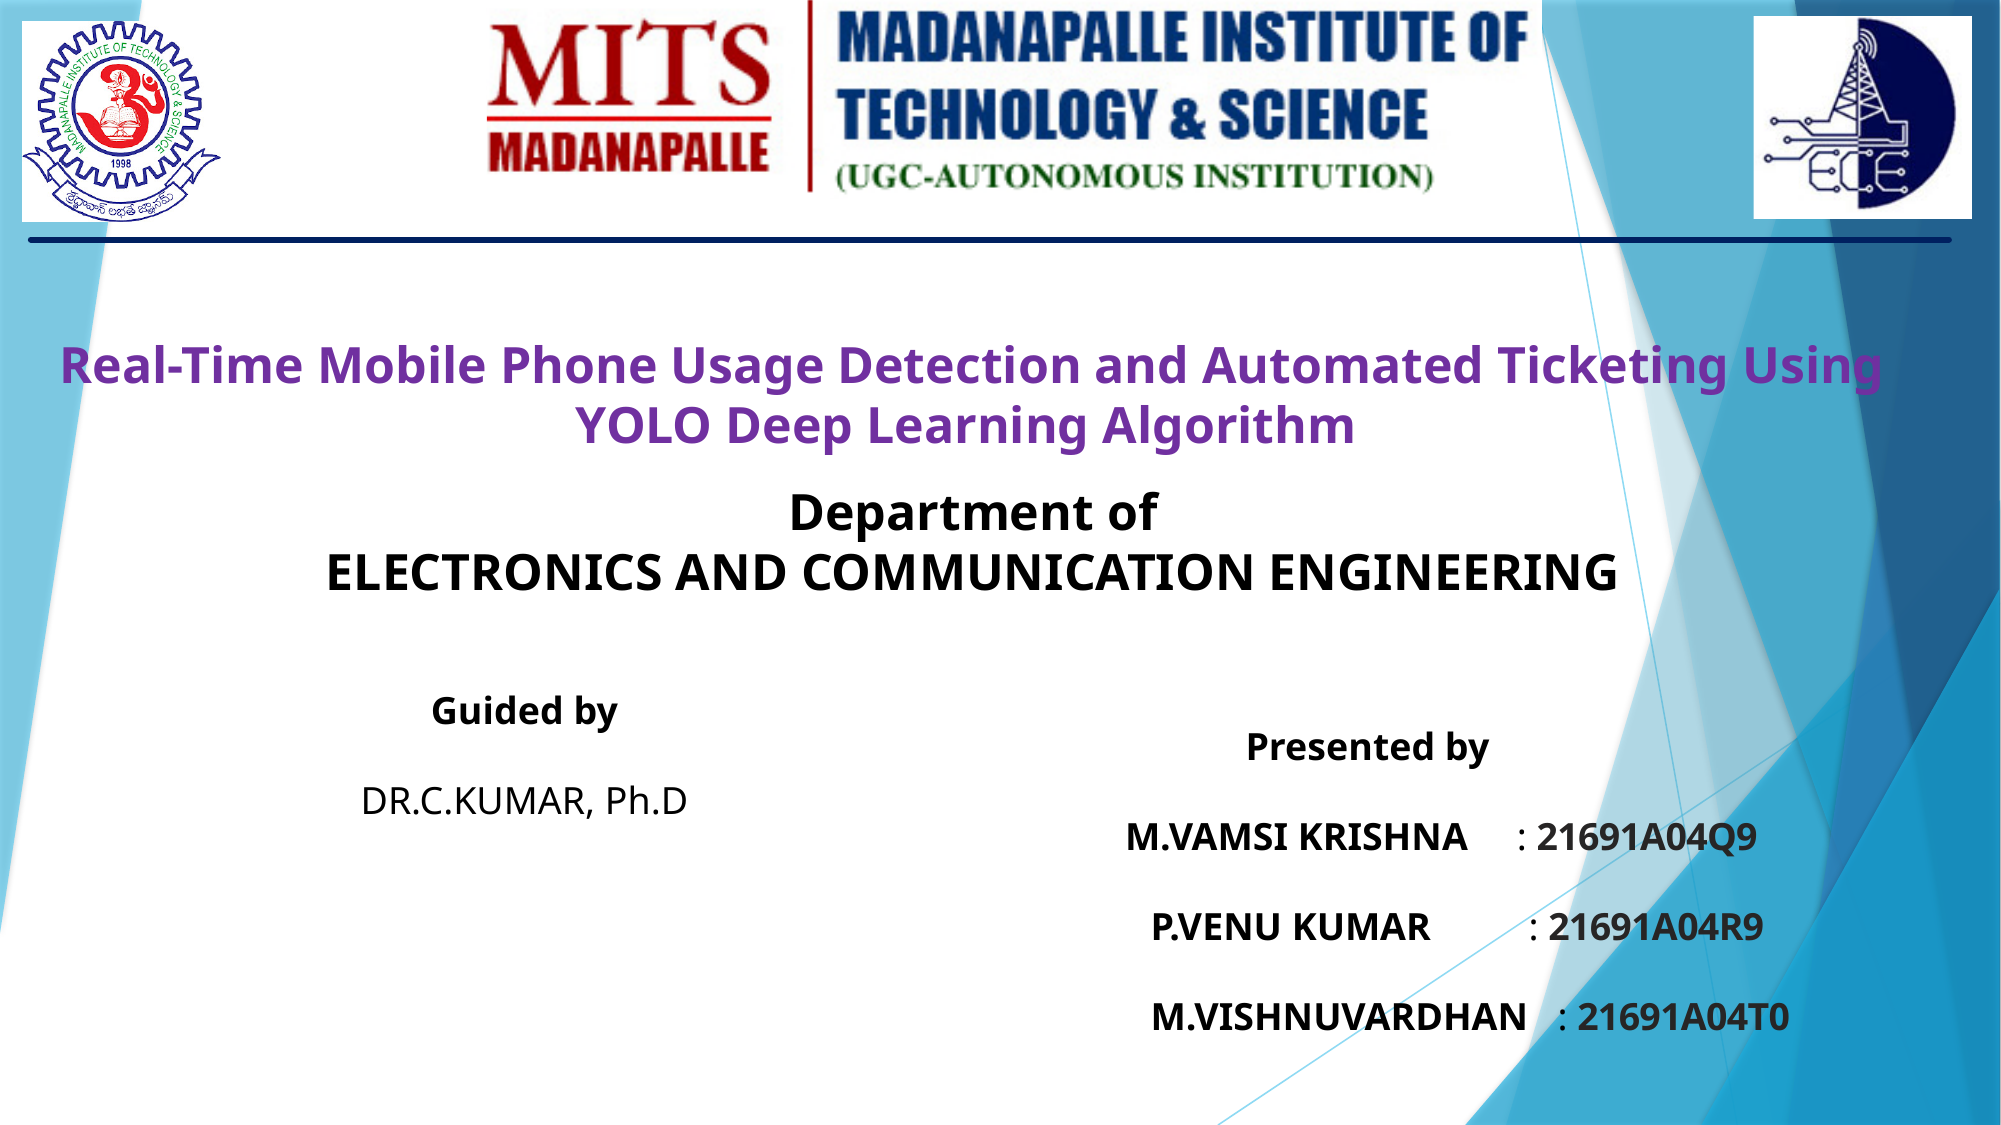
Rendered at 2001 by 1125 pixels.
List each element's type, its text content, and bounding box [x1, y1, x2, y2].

text_box Real-Time Mobile Phone Usage Detection and Automated Ticketing Using YOLO Deep Learning Algorithm Department of ELECTRONICS AND COMMUNICATION ENGINEERING [42, 326, 1904, 609]
text_box Guided by DR.C.KUMAR, Ph.D [137, 634, 912, 830]
text_box Presented by M.VAMSI KRISHNA : 21691A04Q9 P.VENU KUMAR : 21691A04R9 M.VISHNUVARDHAN : 21691A04T0 [872, 715, 1863, 1125]
picture [22, 20, 221, 223]
picture [1752, 15, 1973, 220]
picture [486, 0, 1543, 199]
